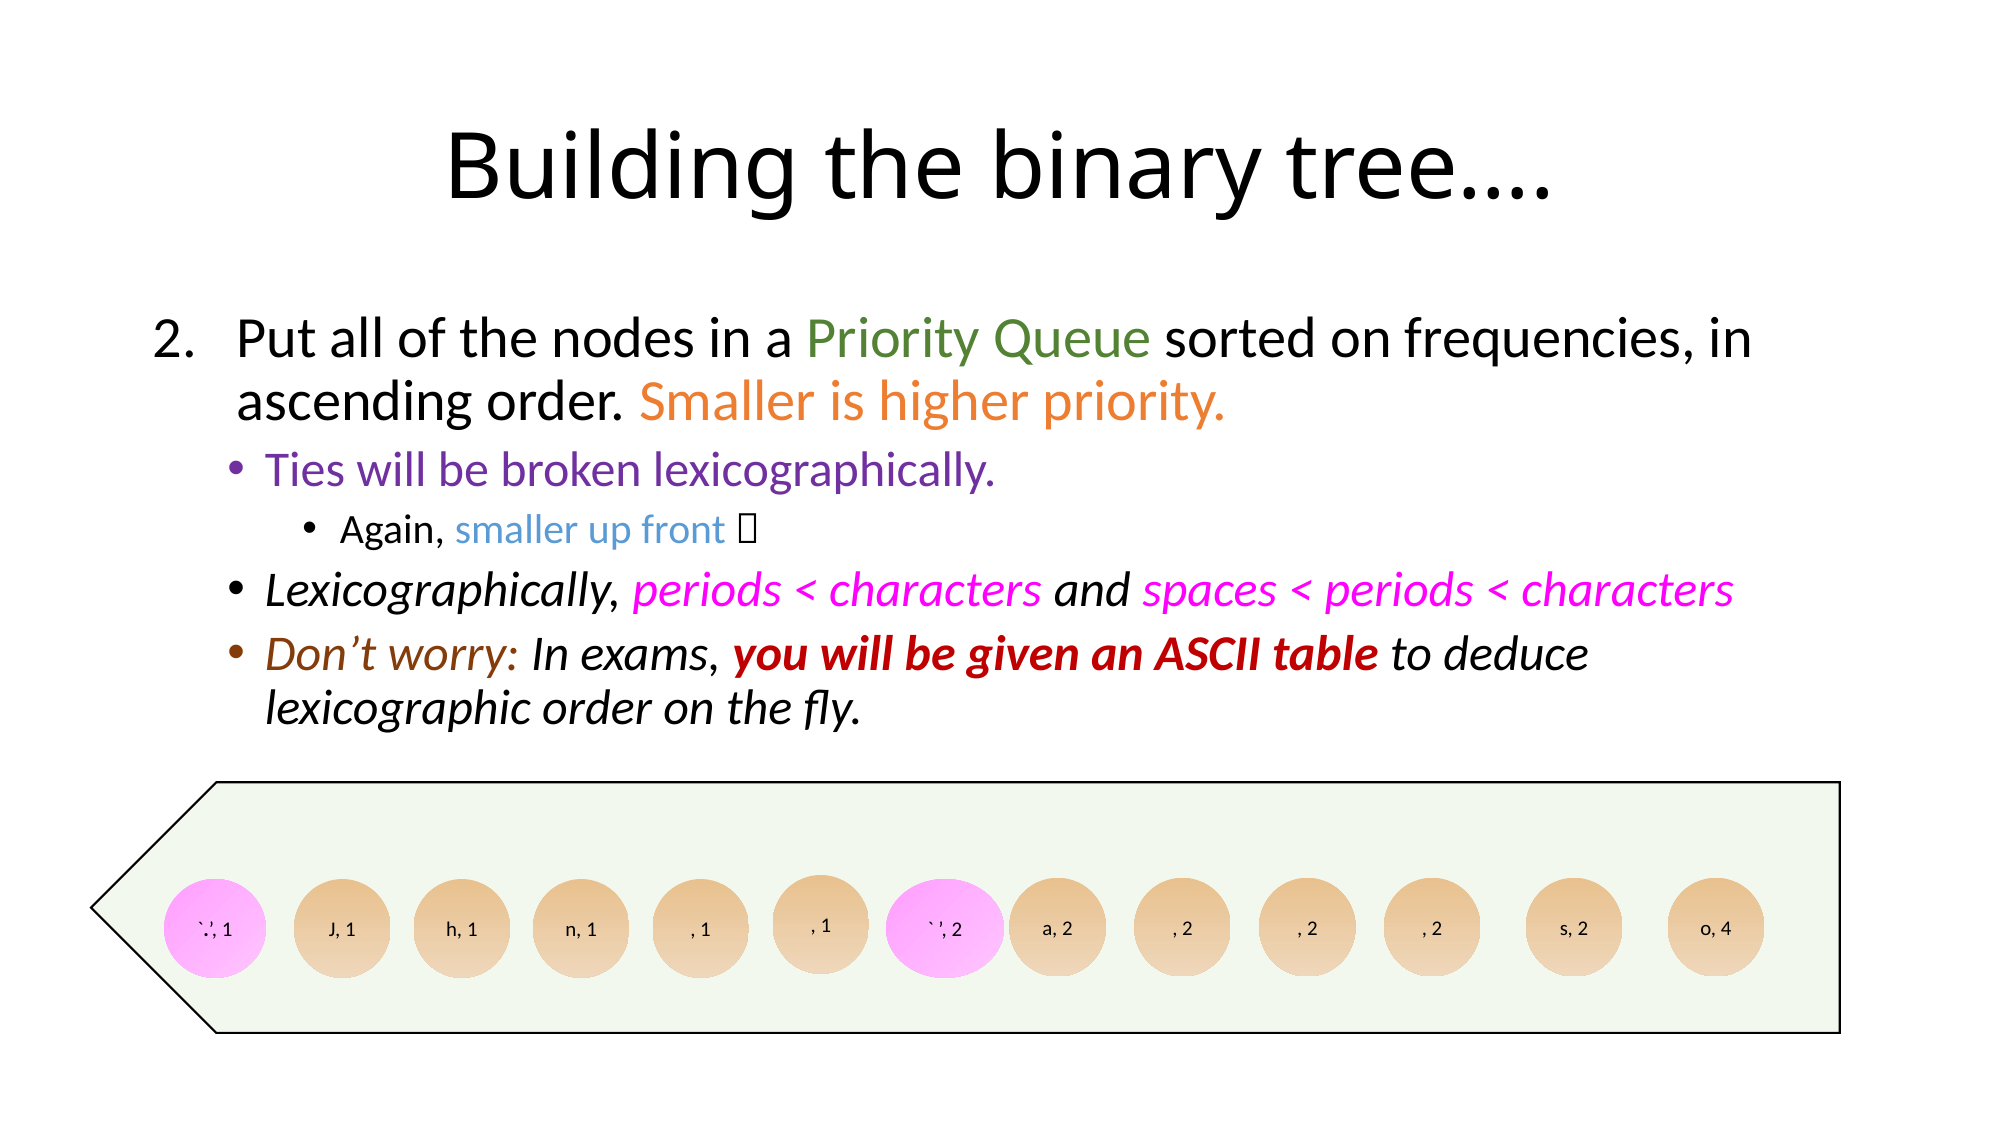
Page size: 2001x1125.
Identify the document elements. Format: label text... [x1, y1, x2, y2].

text_box o, 4 [1666, 876, 1766, 978]
text_box [195, 1014, 1841, 1034]
text_box n, 1 [531, 878, 631, 979]
text_box h, 1 [412, 878, 512, 979]
title Building the binary tree…. [137, 59, 1863, 278]
text_box J, 1 [293, 878, 392, 979]
text_box ` ’, 2 [885, 878, 1005, 979]
text_box a, 2 [1008, 876, 1107, 978]
list Put all of the nodes in a Priority Queue sorted on frequencies, in ascending order. Smaller is higher priority. Ties will be broken lexicographically. Again, smaller up front  Lexicographically, periods < characters and spaces < periods < characters Don’t worry: In exams, you will be given an ASCII table to deduce lexicographic order on the fly. [137, 299, 1863, 1014]
text_box [89, 860, 137, 956]
text_box s, 2 [1524, 876, 1624, 978]
text_box `.’, 1 [163, 878, 267, 979]
